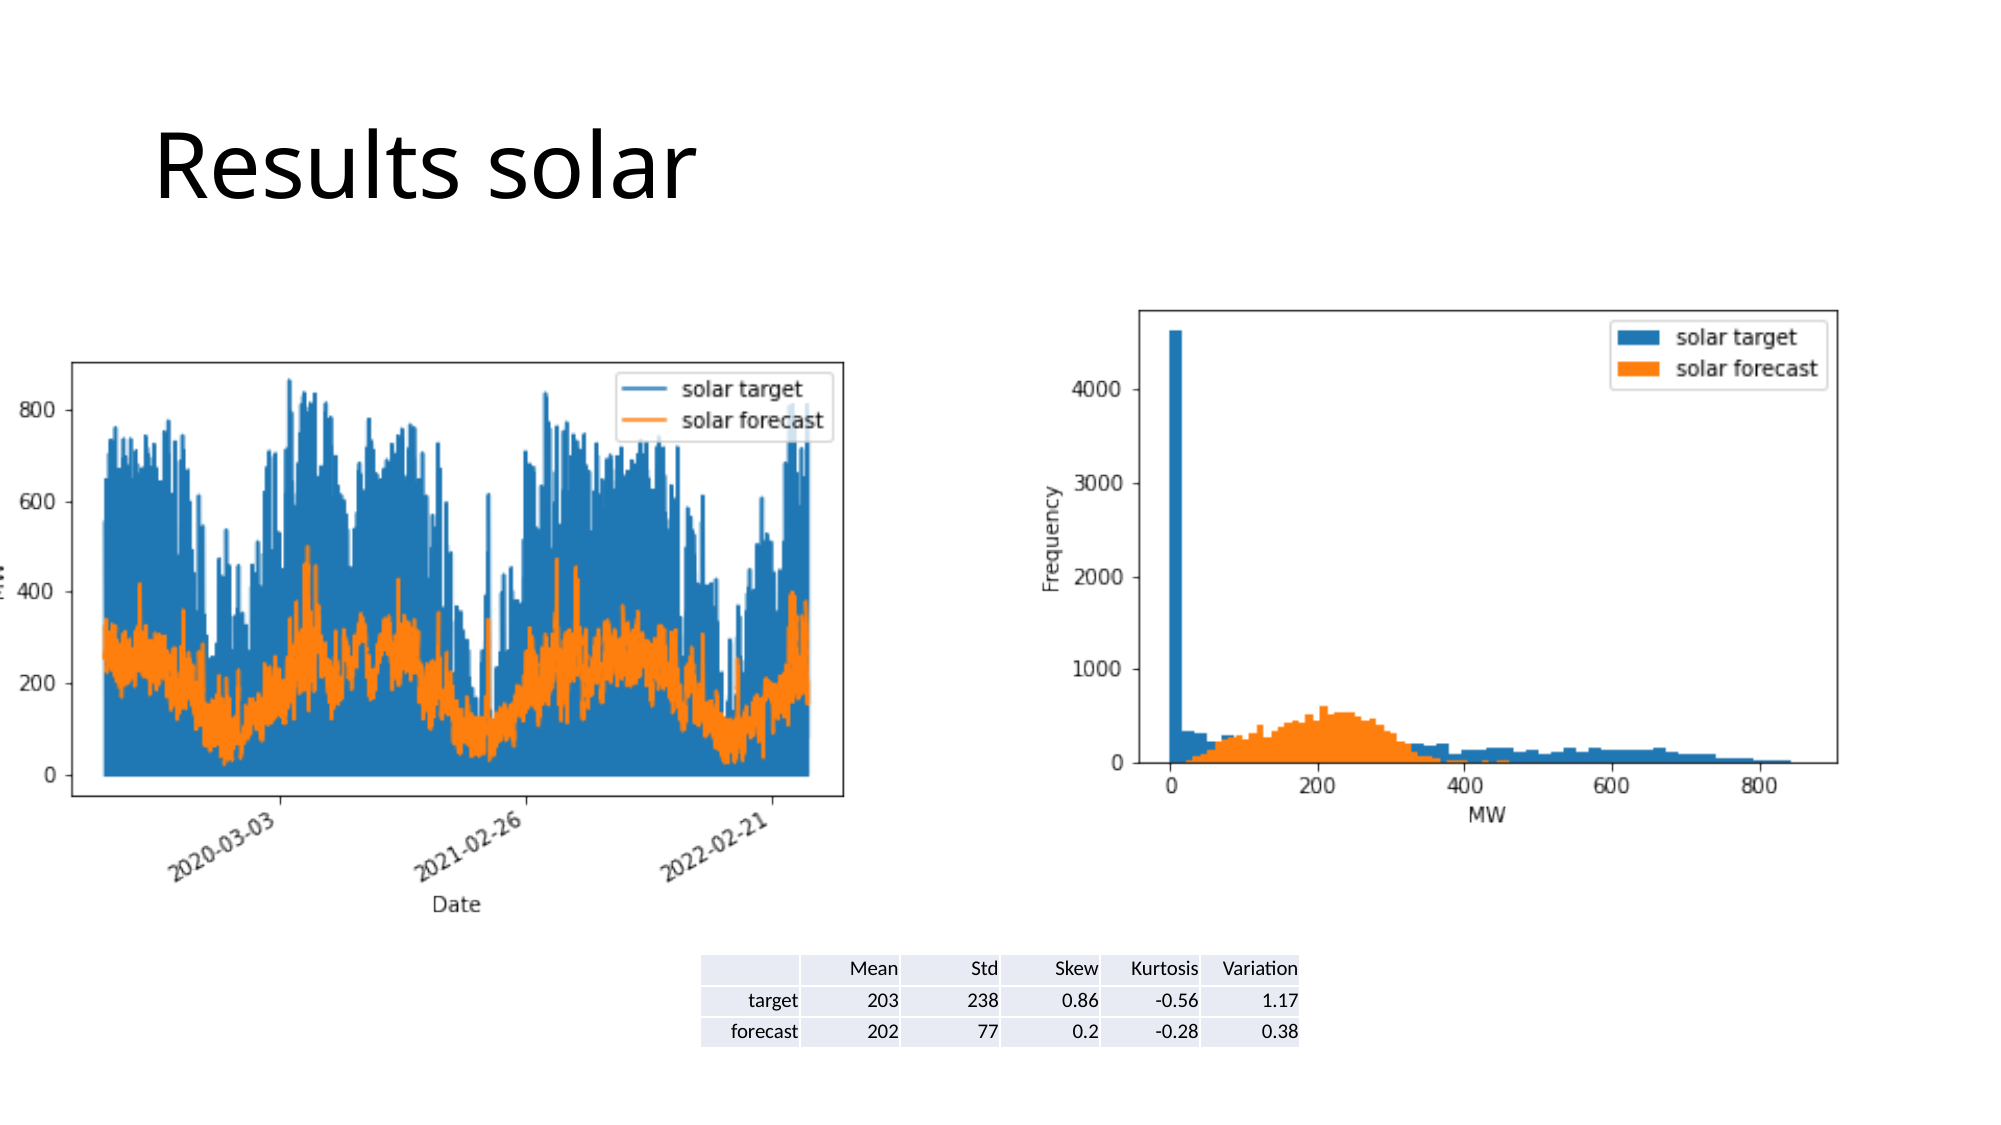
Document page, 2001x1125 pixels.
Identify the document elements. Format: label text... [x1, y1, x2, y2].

table_cell 0.2 [1001, 1018, 1099, 1047]
table_cell -0.28 [1101, 1018, 1199, 1047]
table_cell forecast [701, 1018, 799, 1047]
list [0, 339, 866, 940]
table_cell 0.38 [1201, 1018, 1299, 1047]
table_cell 203 [801, 987, 899, 1016]
table_cell 0.86 [1001, 987, 1099, 1016]
title Results solar [137, 59, 1863, 278]
table_cell -0.56 [1101, 987, 1199, 1016]
table_cell target [701, 987, 799, 1016]
table_cell 202 [801, 1018, 899, 1047]
table_header Kurtosis [1101, 955, 1199, 985]
table_header Mean [801, 955, 899, 985]
table_cell 238 [901, 987, 999, 1016]
table_cell 77 [901, 1018, 999, 1047]
table_header Std [901, 955, 999, 985]
table_header Variation [1201, 955, 1299, 985]
table_header Skew [1001, 955, 1099, 985]
table_header [701, 955, 799, 985]
picture [1026, 237, 1927, 838]
table_cell 1.17 [1201, 987, 1299, 1016]
